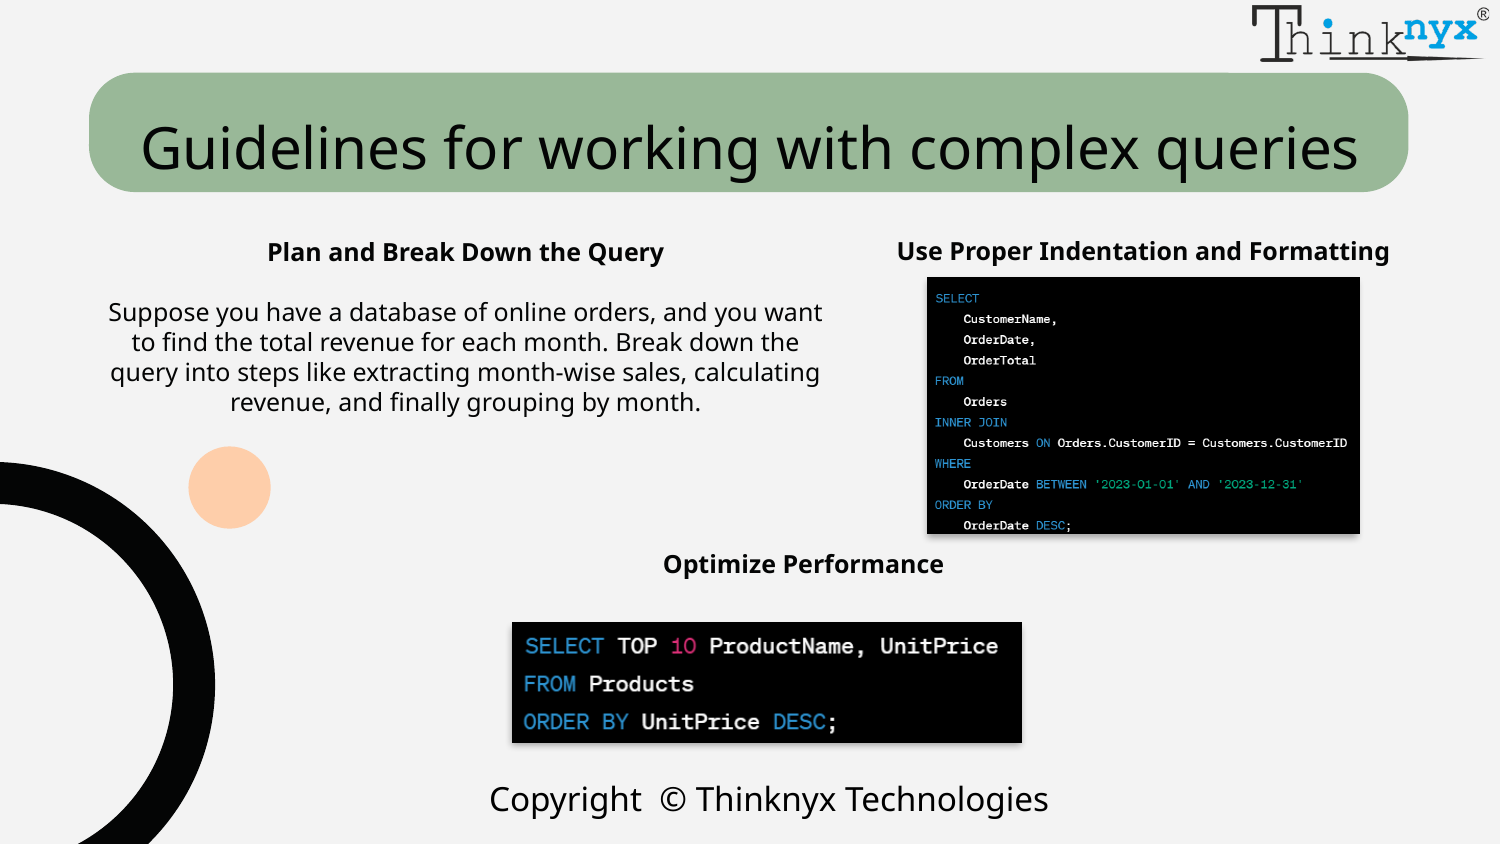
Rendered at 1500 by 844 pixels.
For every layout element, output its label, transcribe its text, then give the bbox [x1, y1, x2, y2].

picture [1252, 5, 1490, 62]
title Guidelines for working with complex queries [116, 100, 1383, 172]
text_box Optimize Performance [421, 541, 1186, 587]
picture [511, 622, 1022, 744]
text_box Use Proper Indentation and Formatting [766, 227, 1500, 273]
text_box [188, 446, 271, 529]
text_box Suppose you have a database of online orders, and you want to find the total revenue for each month. Break down the query into steps like extracting month-wise sales, calculating revenue, and finally grouping by month. [83, 289, 848, 425]
picture [927, 276, 1360, 534]
text_box Plan and Break Down the Query [88, 229, 843, 274]
